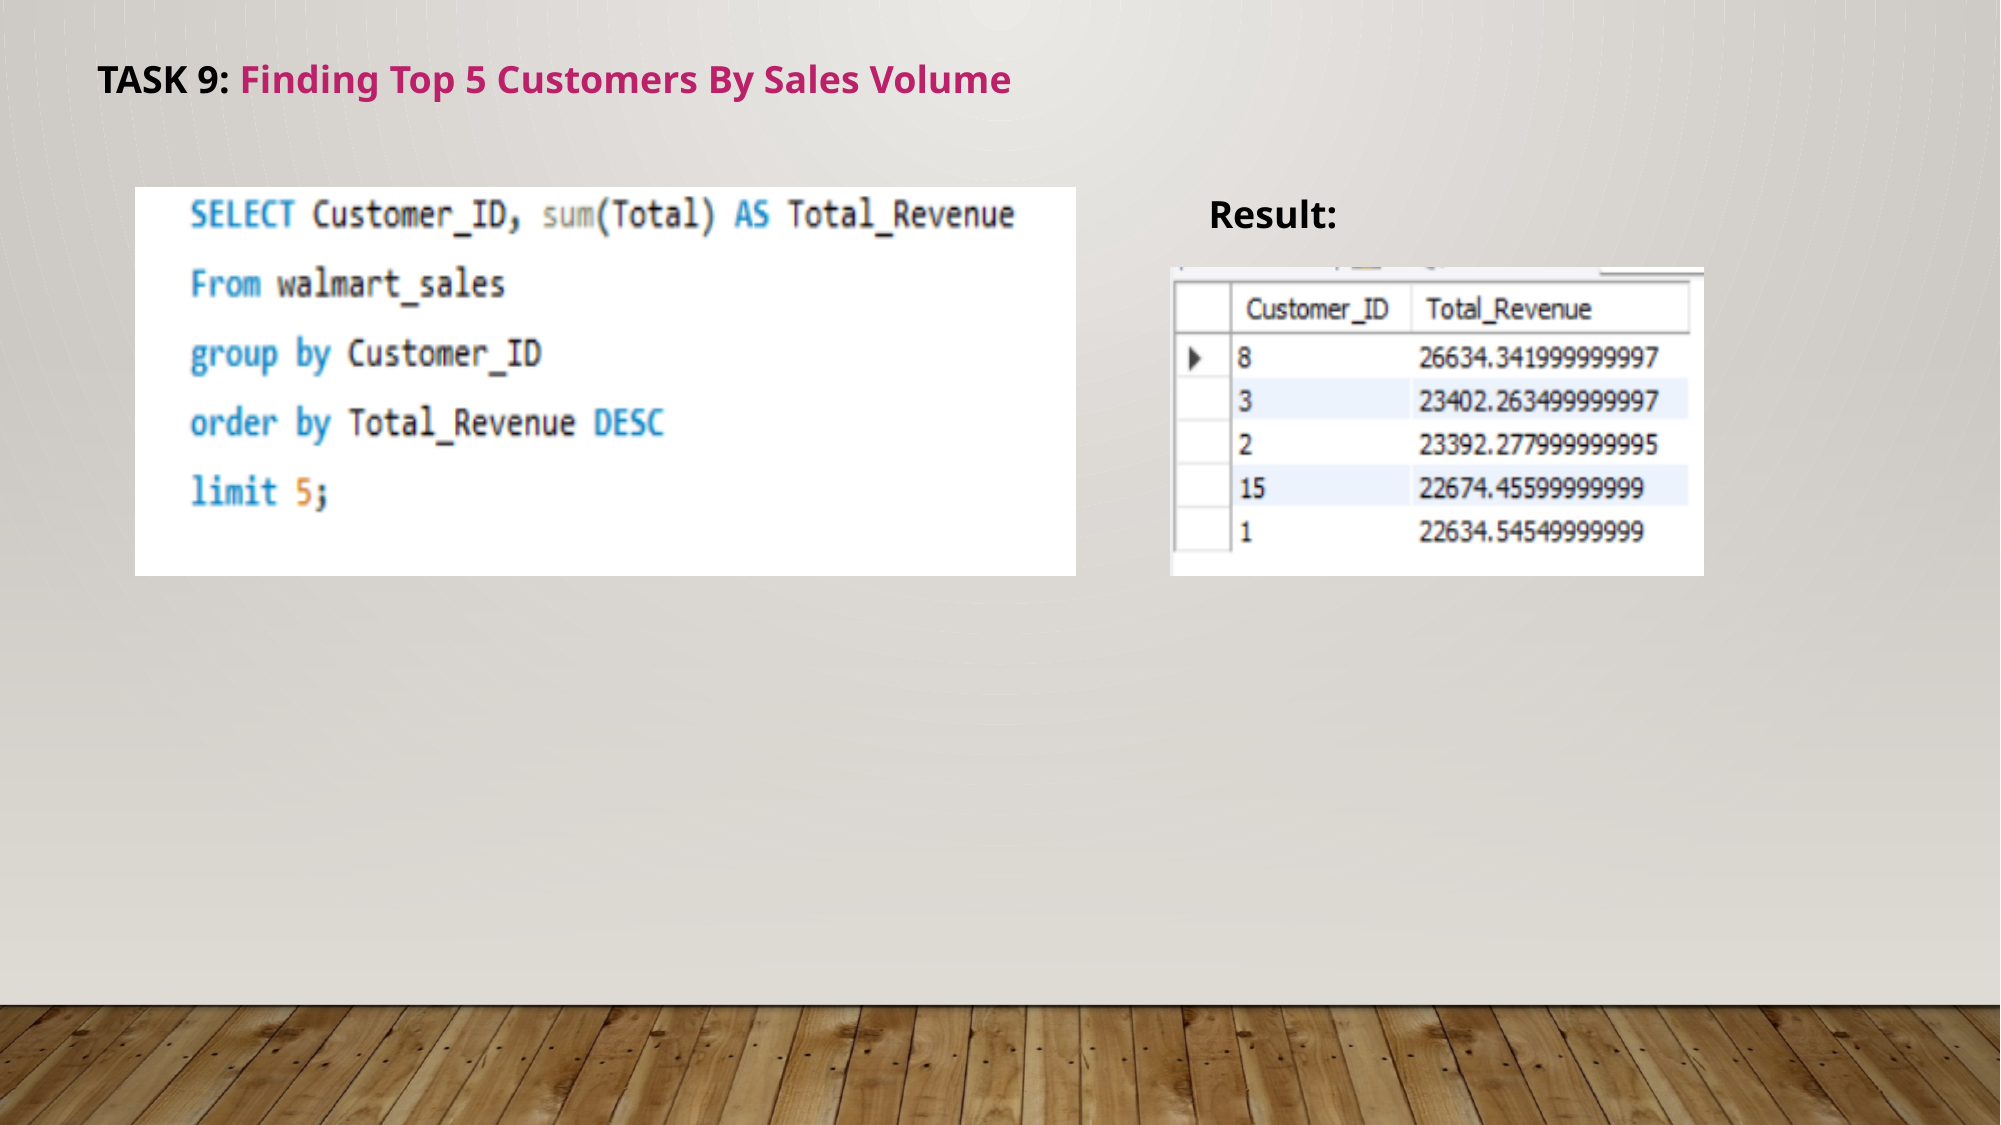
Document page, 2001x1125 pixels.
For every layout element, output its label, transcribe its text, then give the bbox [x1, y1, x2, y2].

picture [1170, 267, 1704, 577]
picture [0, 1005, 2000, 1125]
picture [135, 186, 1077, 576]
text_box TASK 9: Finding Top 5 Customers By Sales Volume Result: [82, 48, 1879, 289]
